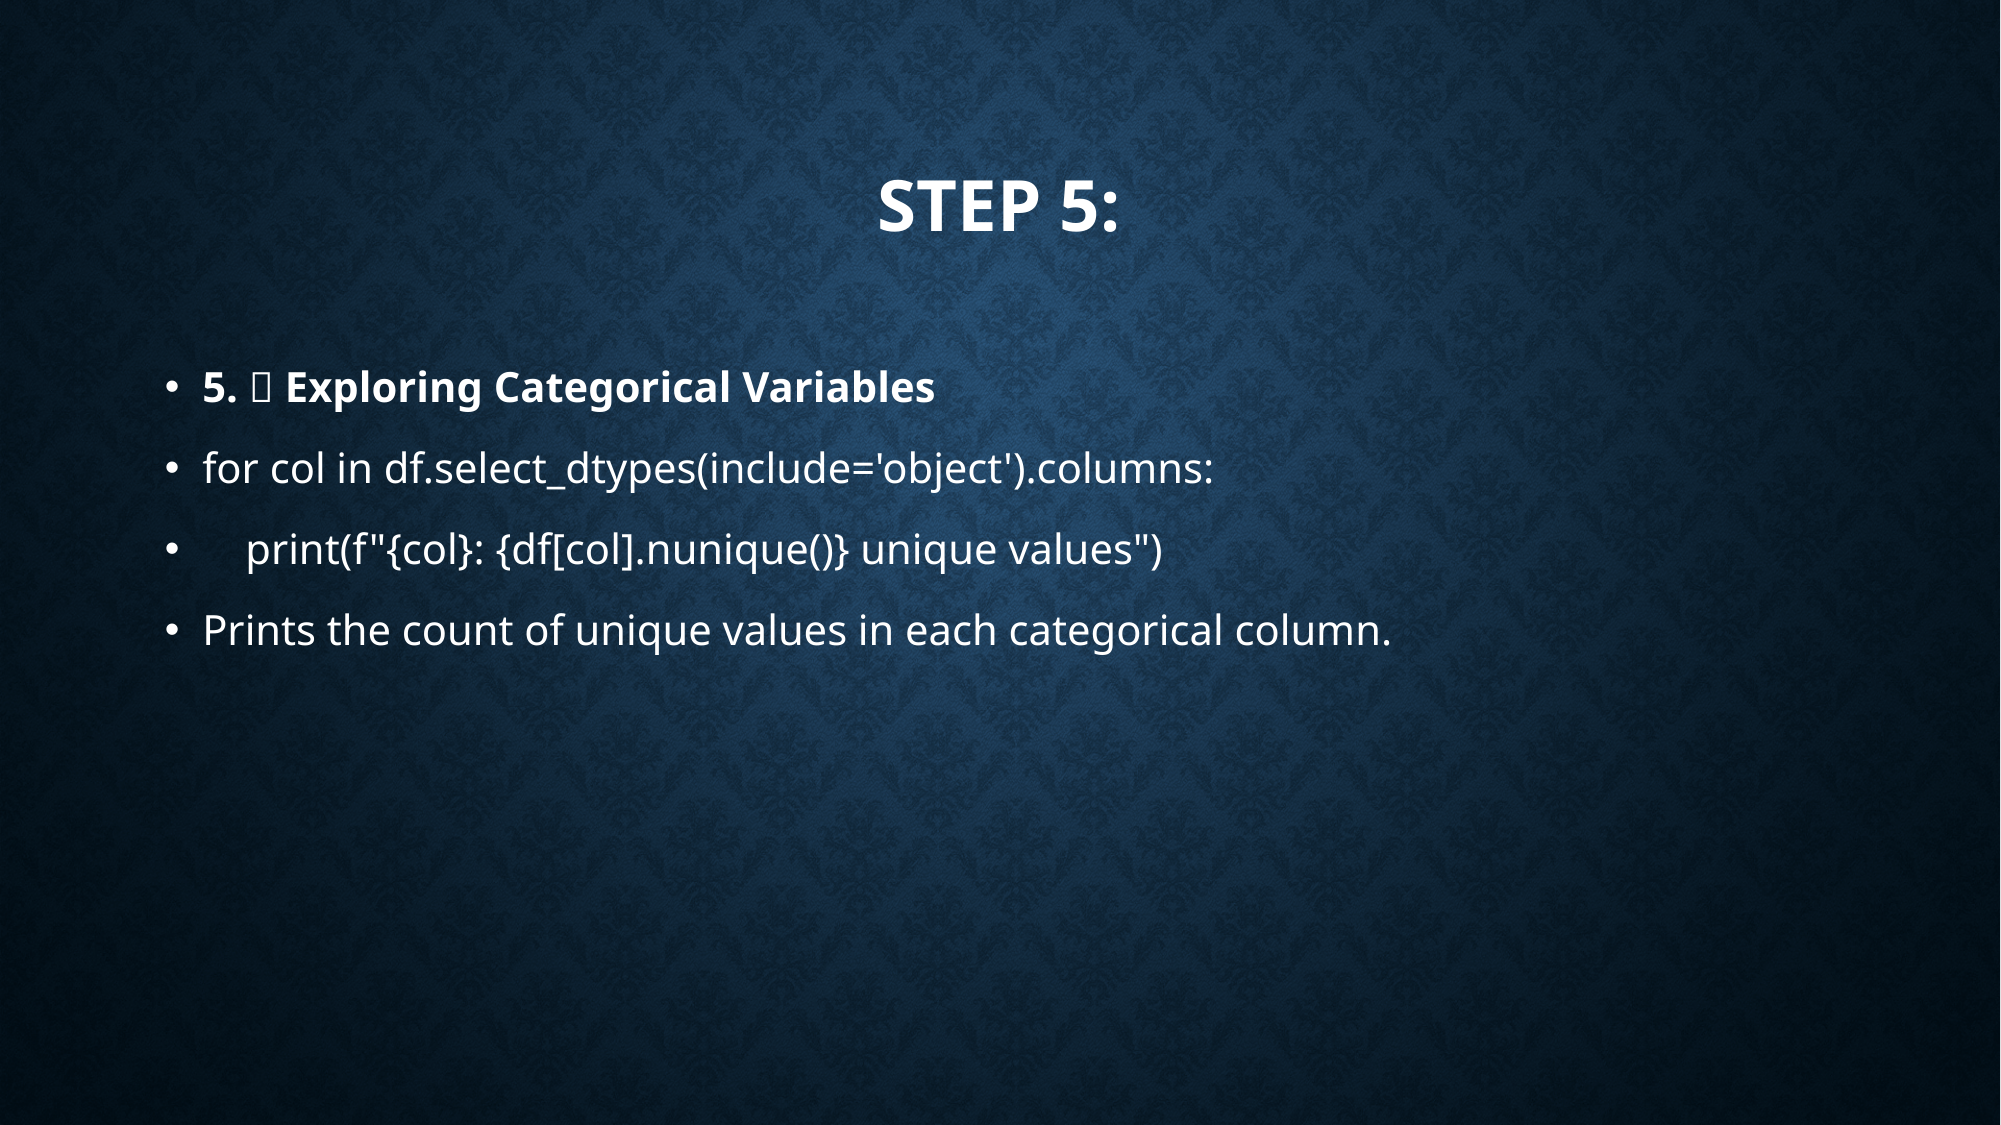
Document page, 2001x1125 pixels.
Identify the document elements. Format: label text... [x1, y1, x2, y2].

title Step 5: [149, 99, 1849, 318]
list 5. 🧾 Exploring Categorical Variables for col in df.select_dtypes(include='object').columns: print(f"{col}: {df[col].nunique()} unique values") Prints the count of unique values in each categorical column. [149, 343, 1849, 950]
